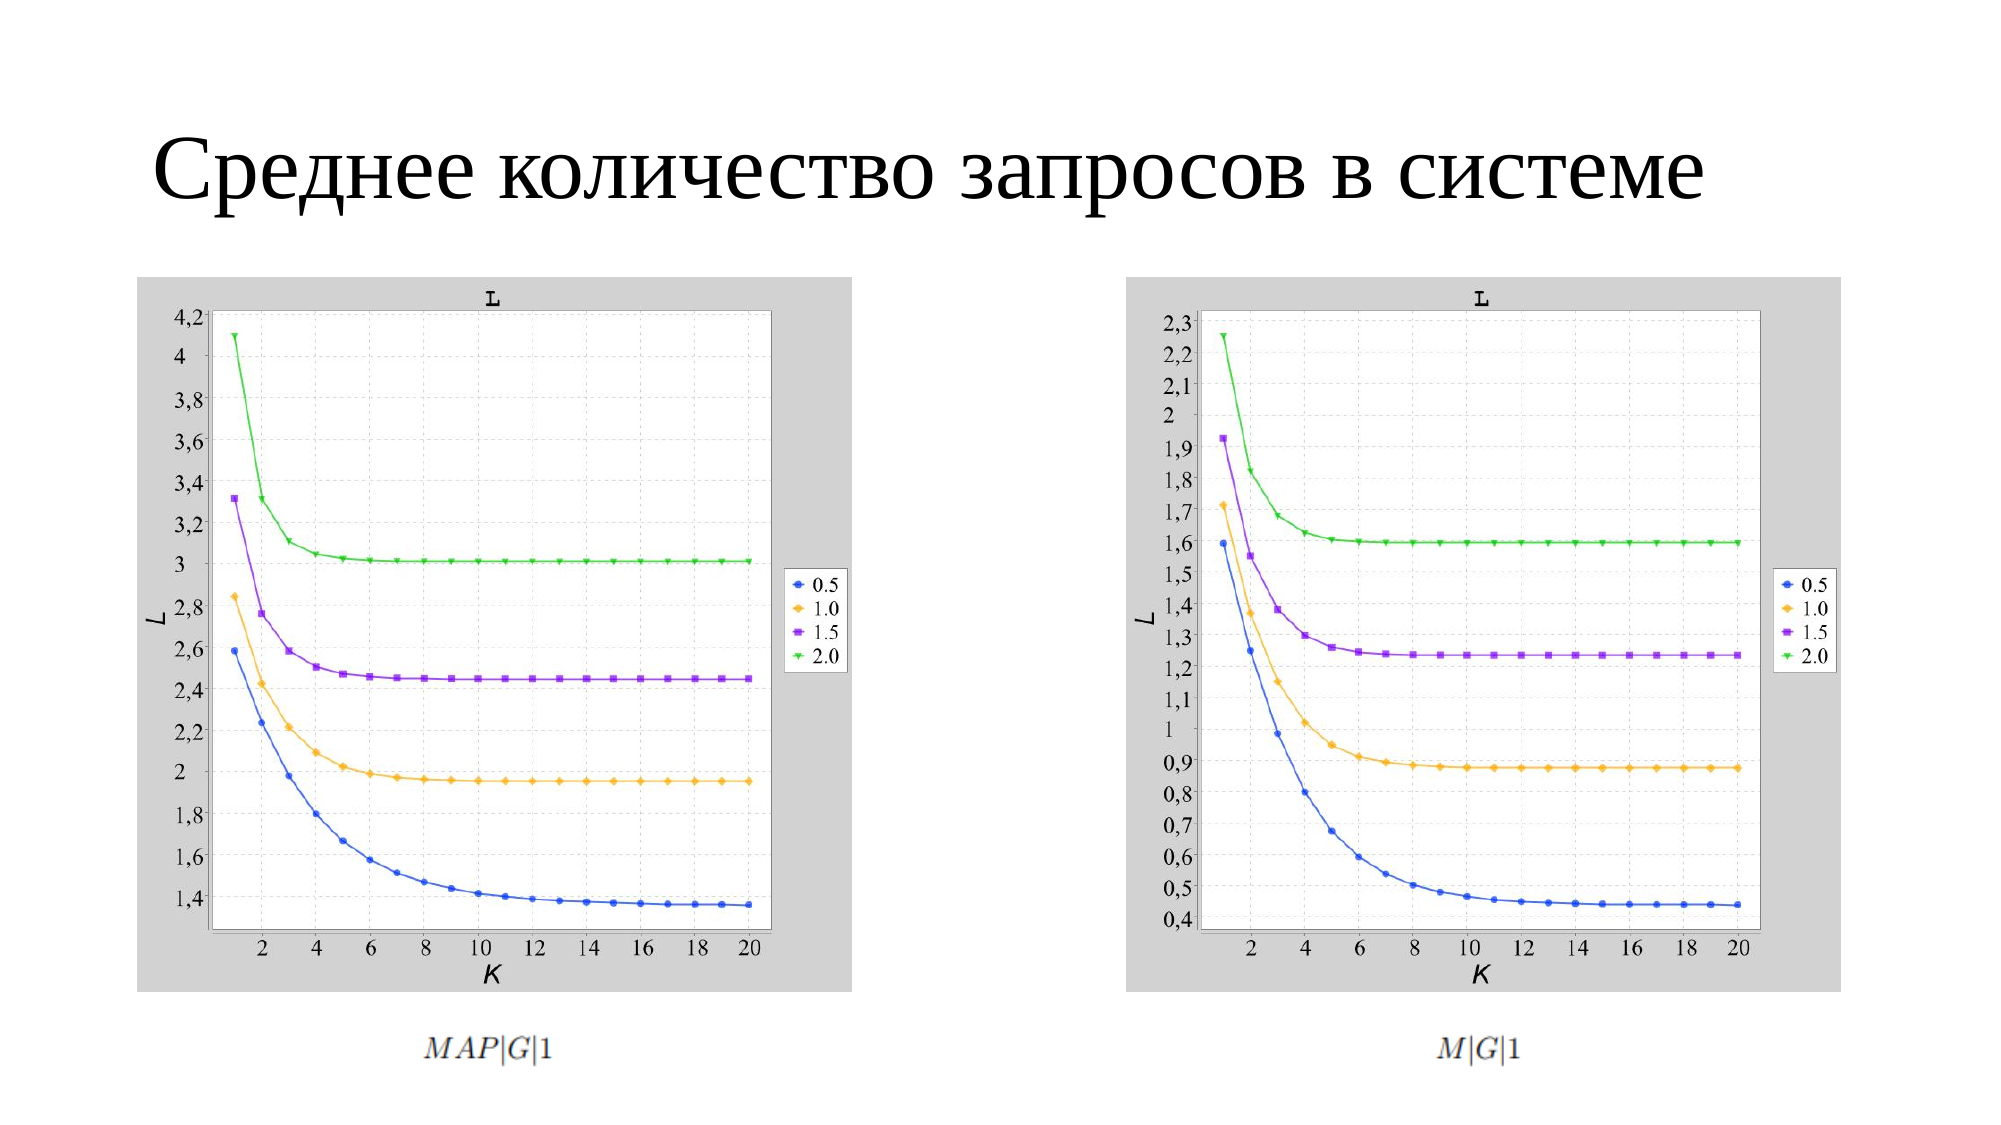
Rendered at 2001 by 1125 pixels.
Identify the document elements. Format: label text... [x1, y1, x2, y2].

picture [416, 1020, 573, 1081]
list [137, 277, 852, 992]
picture [1126, 277, 1841, 992]
title Среднее количество запросов в системе [137, 59, 1863, 278]
picture [1430, 1014, 1537, 1081]
